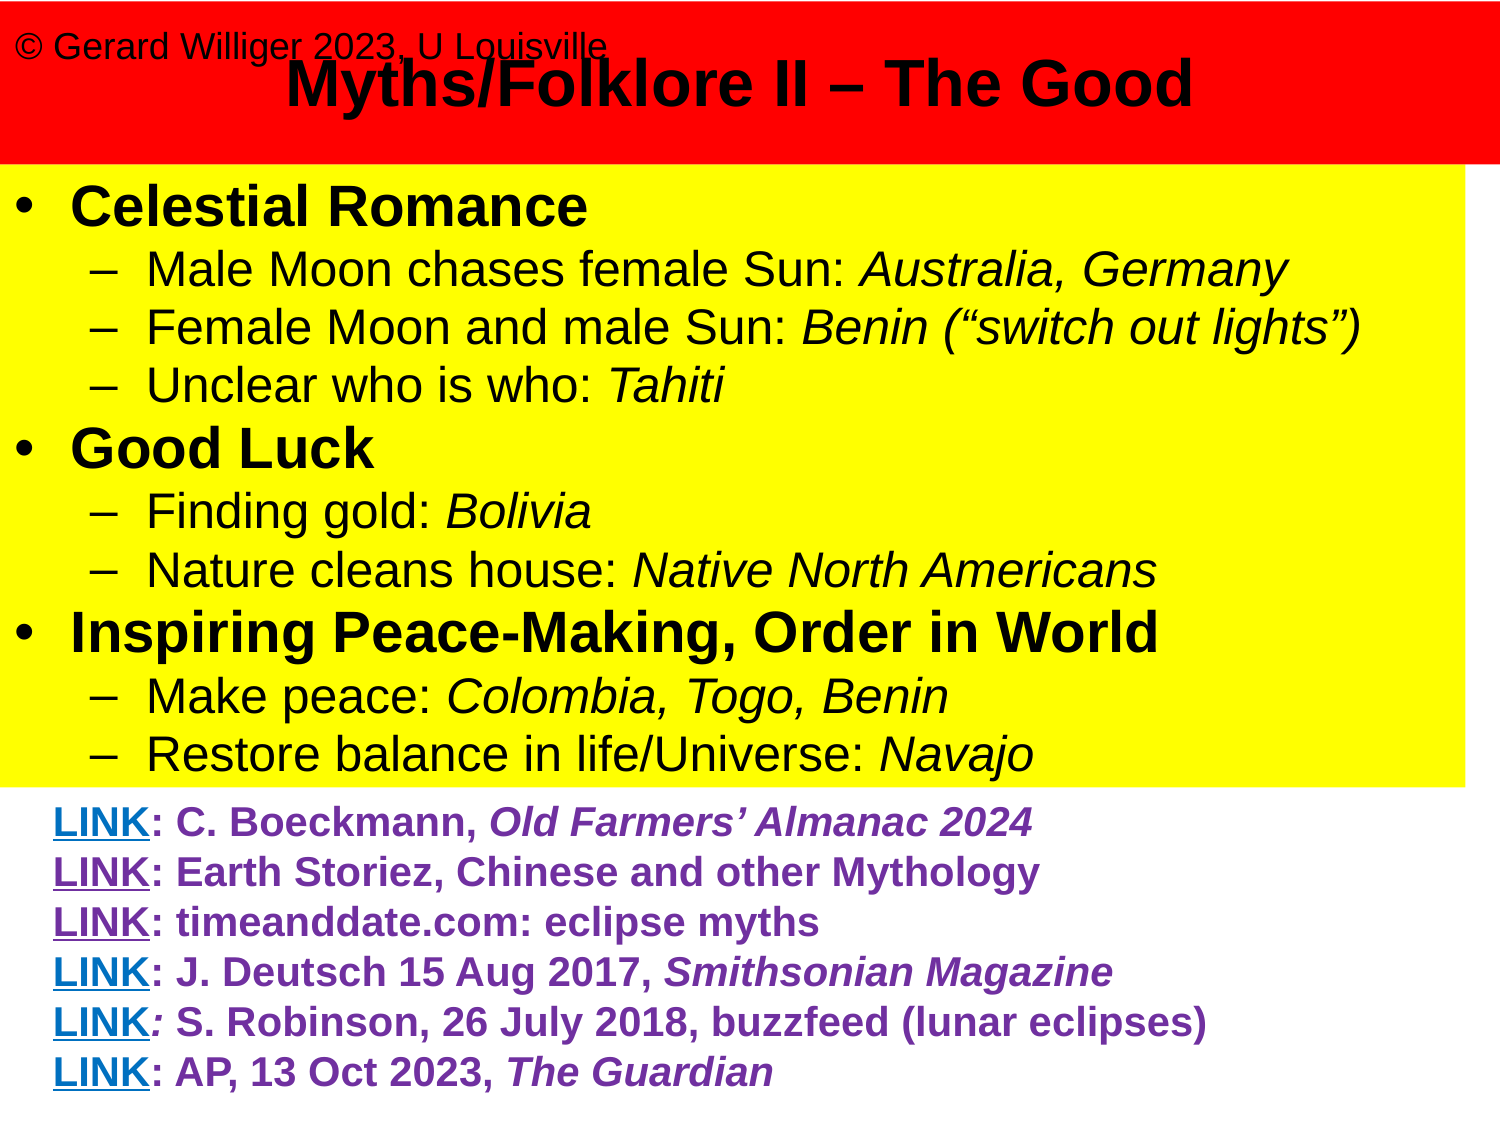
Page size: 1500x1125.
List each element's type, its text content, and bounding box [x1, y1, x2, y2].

list Celestial Romance Male Moon chases female Sun: Australia, Germany Female Moon and male Sun: Benin (“switch out lights”) Unclear who is who: Tahiti Good Luck Finding gold: Bolivia Nature cleans house: Native North Americans Inspiring Peace-Making, Order in World Make peace: Colombia, Togo, Benin Restore balance in life/Universe: Navajo [0, 165, 1466, 788]
title Myths/Folklore II – The Good [0, 1, 1500, 165]
text_box © Gerard Williger 2023, U Louisville [0, 14, 625, 75]
text_box LINK: C. Boeckmann, Old Farmers’ Almanac 2024 LINK: Earth Storiez, Chinese and other Mythology LINK: timeanddate.com: eclipse myths LINK: J. Deutsch 15 Aug 2017, Smithsonian Magazine LINK: S. Robinson, 26 July 2018, buzzfeed (lunar eclipses) LINK: AP, 13 Oct 2023, The Guardian [38, 787, 1223, 1103]
